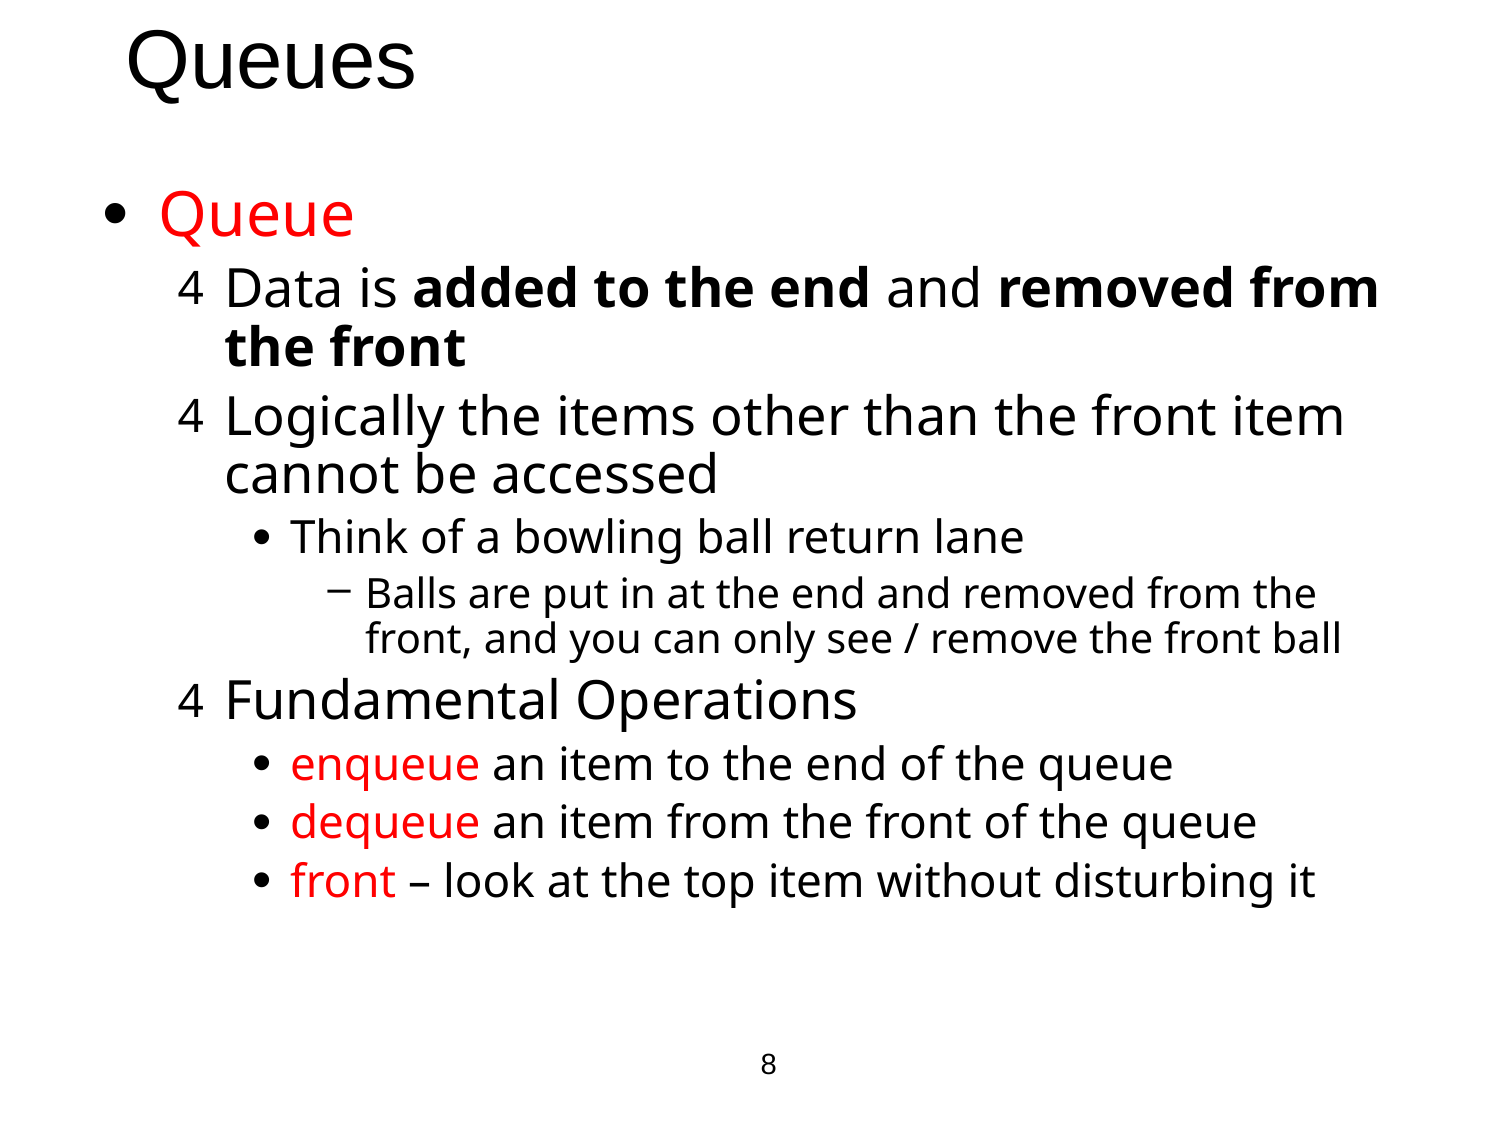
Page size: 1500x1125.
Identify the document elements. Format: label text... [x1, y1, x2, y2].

list Queue Data is added to the end and removed from the front Logically the items other than the front item cannot be accessed Think of a bowling ball return lane Balls are put in at the end and removed from the front, and you can only see / remove the front ball Fundamental Operations enqueue an item to the end of the queue dequeue an item from the front of the queue front – look at the top item without disturbing it [87, 174, 1413, 1000]
slide_number 8 [612, 1024, 926, 1101]
title Queues [87, 42, 1413, 93]
